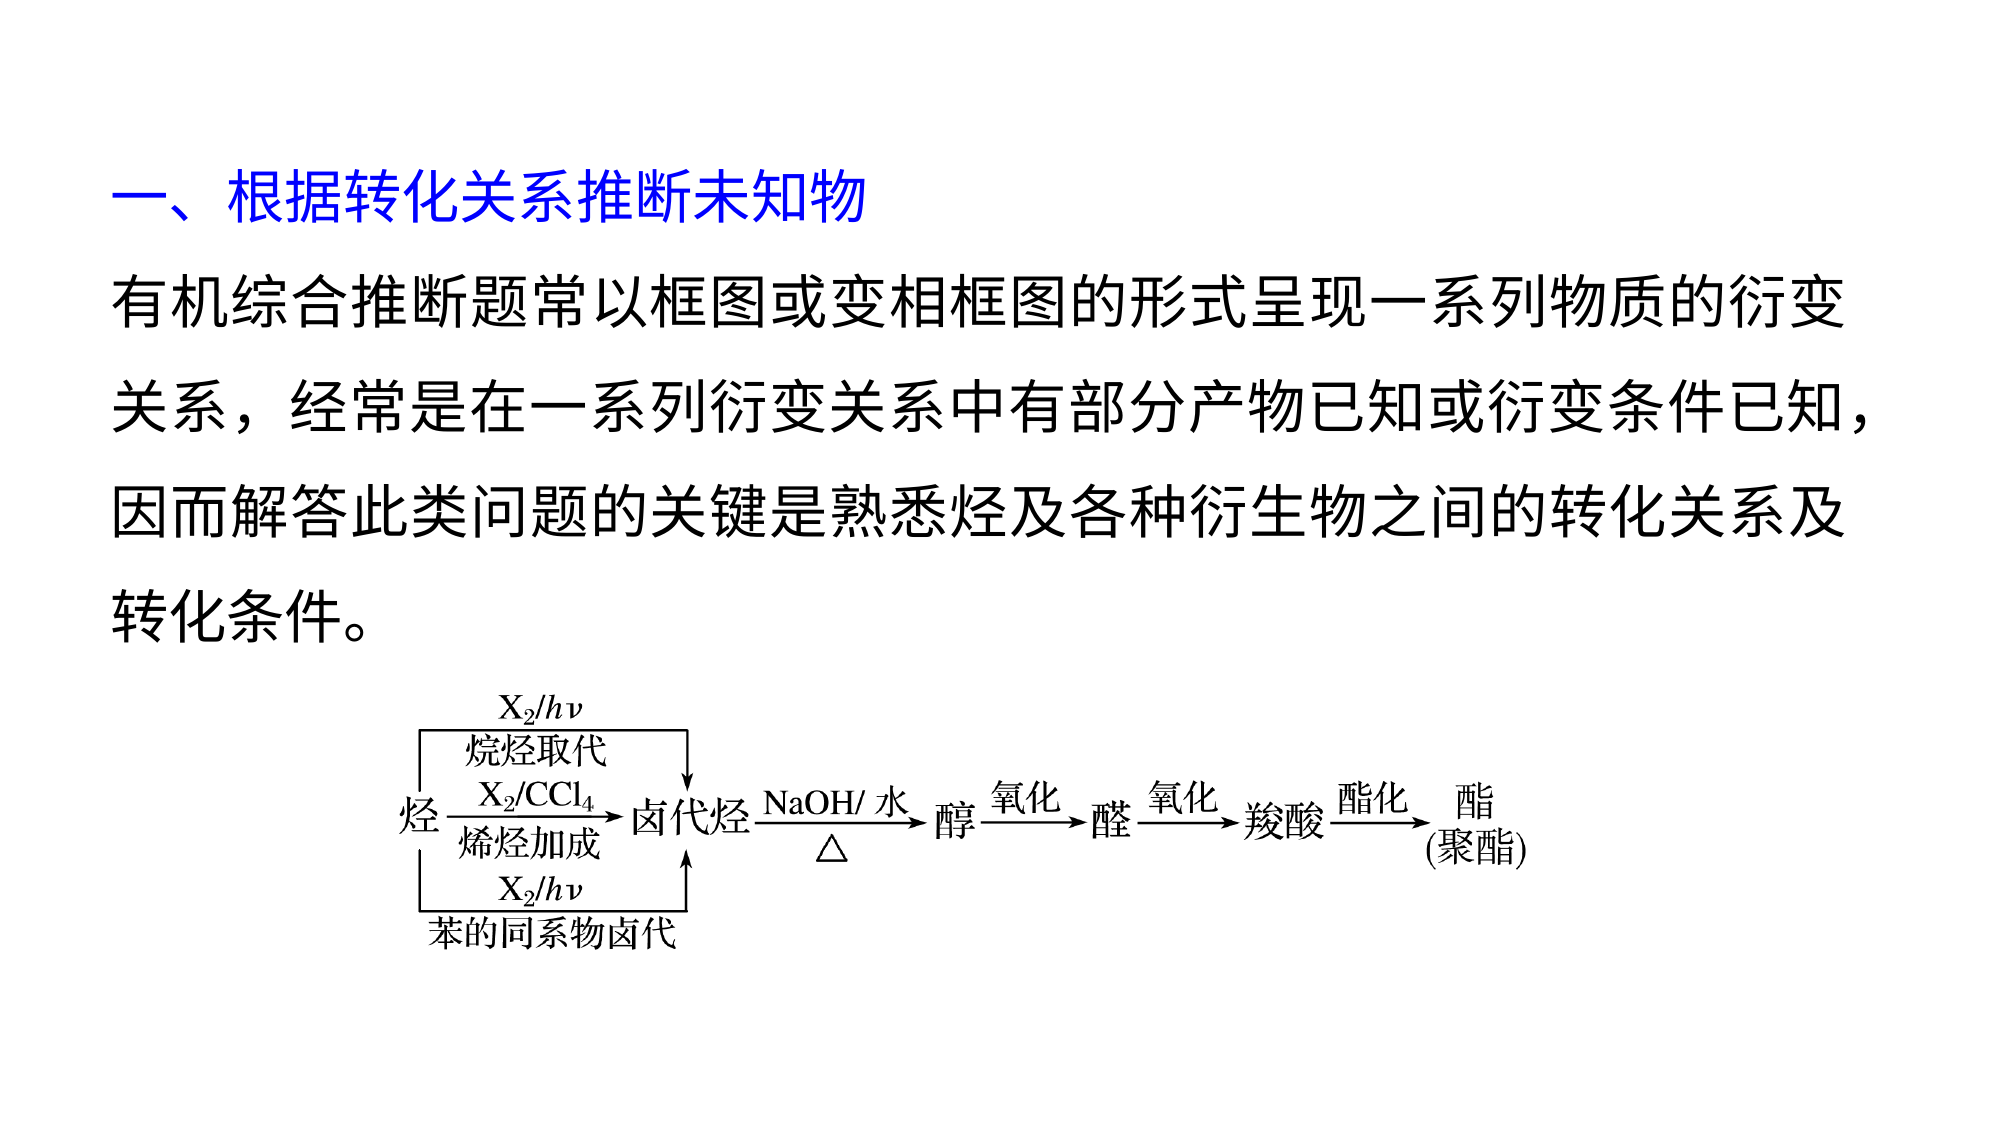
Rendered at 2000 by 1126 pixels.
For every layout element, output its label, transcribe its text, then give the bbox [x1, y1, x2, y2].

picture [392, 691, 1533, 965]
text_box 一、根据转化关系推断未知物 有机综合推断题常以框图或变相框图的形式呈现一系列物质的衍变关系，经常是在一系列衍变关系中有部分产物已知或衍变条件已知，因而解答此类问题的关键是熟悉烃及各种衍生物之间的转化关系及转化条件。 [90, 114, 1868, 660]
